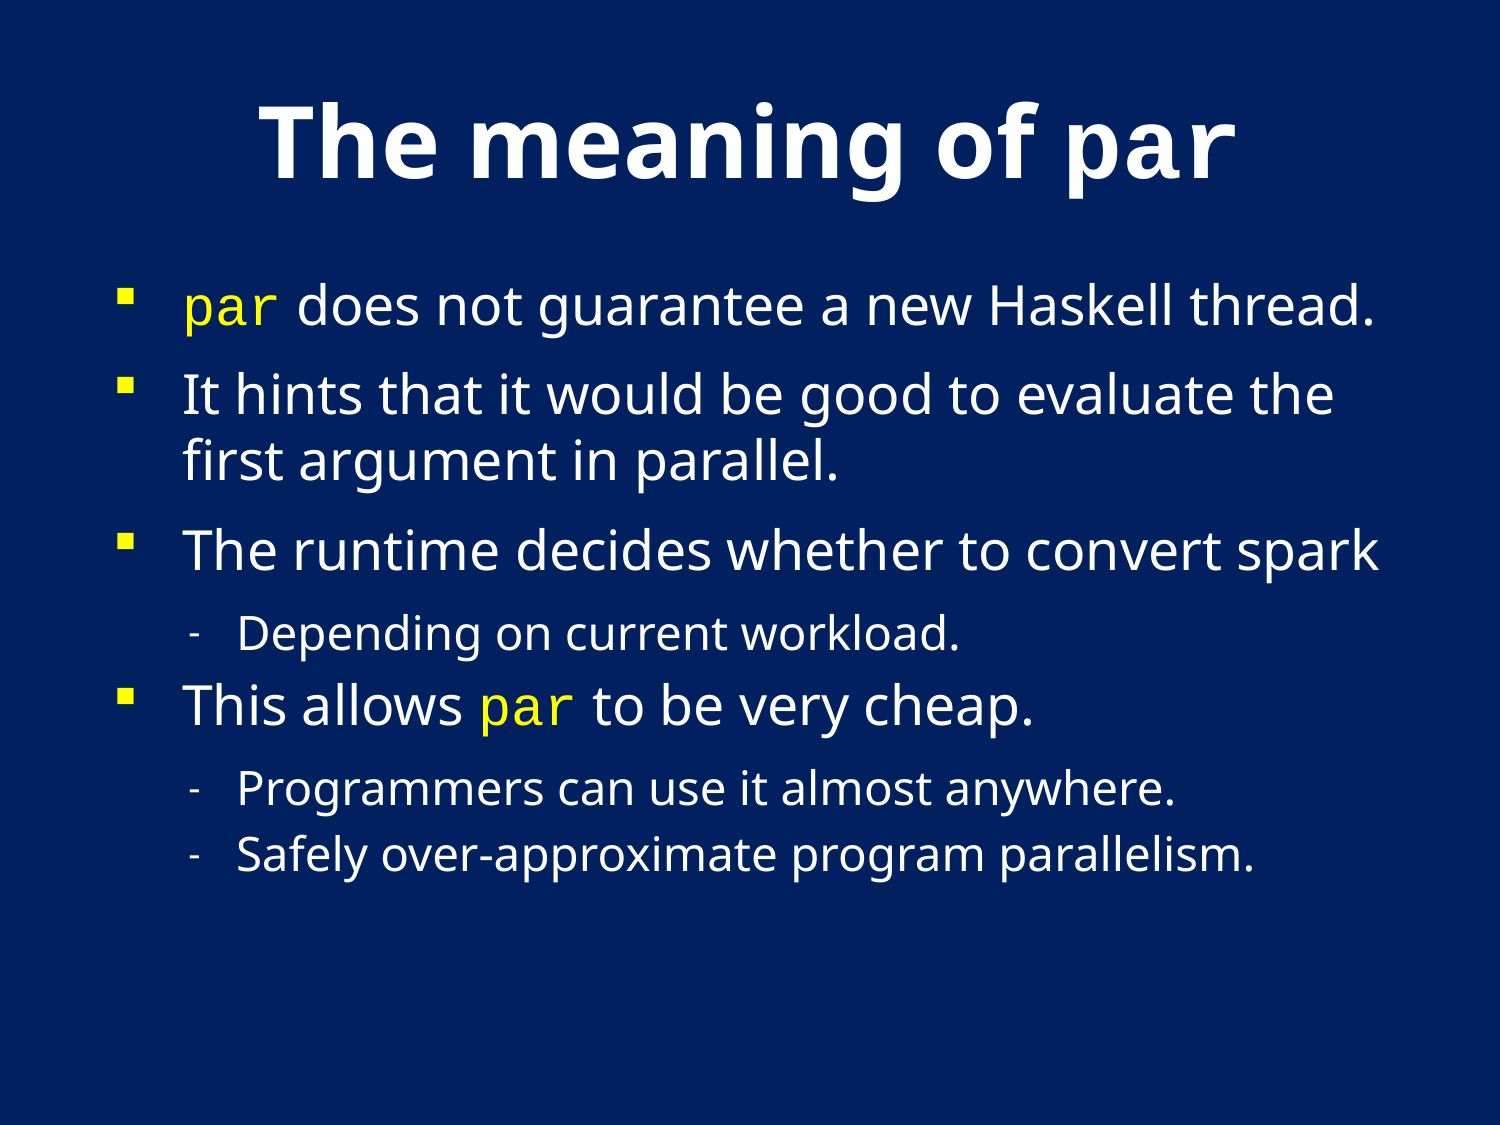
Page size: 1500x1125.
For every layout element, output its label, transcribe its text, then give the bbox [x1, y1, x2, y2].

list par does not guarantee a new Haskell thread. It hints that it would be good to evaluate the first argument in parallel. The runtime decides whether to convert spark Depending on current workload. This allows par to be very cheap. Programmers can use it almost anywhere. Safely over-approximate program parallelism. [75, 262, 1425, 998]
title The meaning of par [75, 45, 1425, 233]
